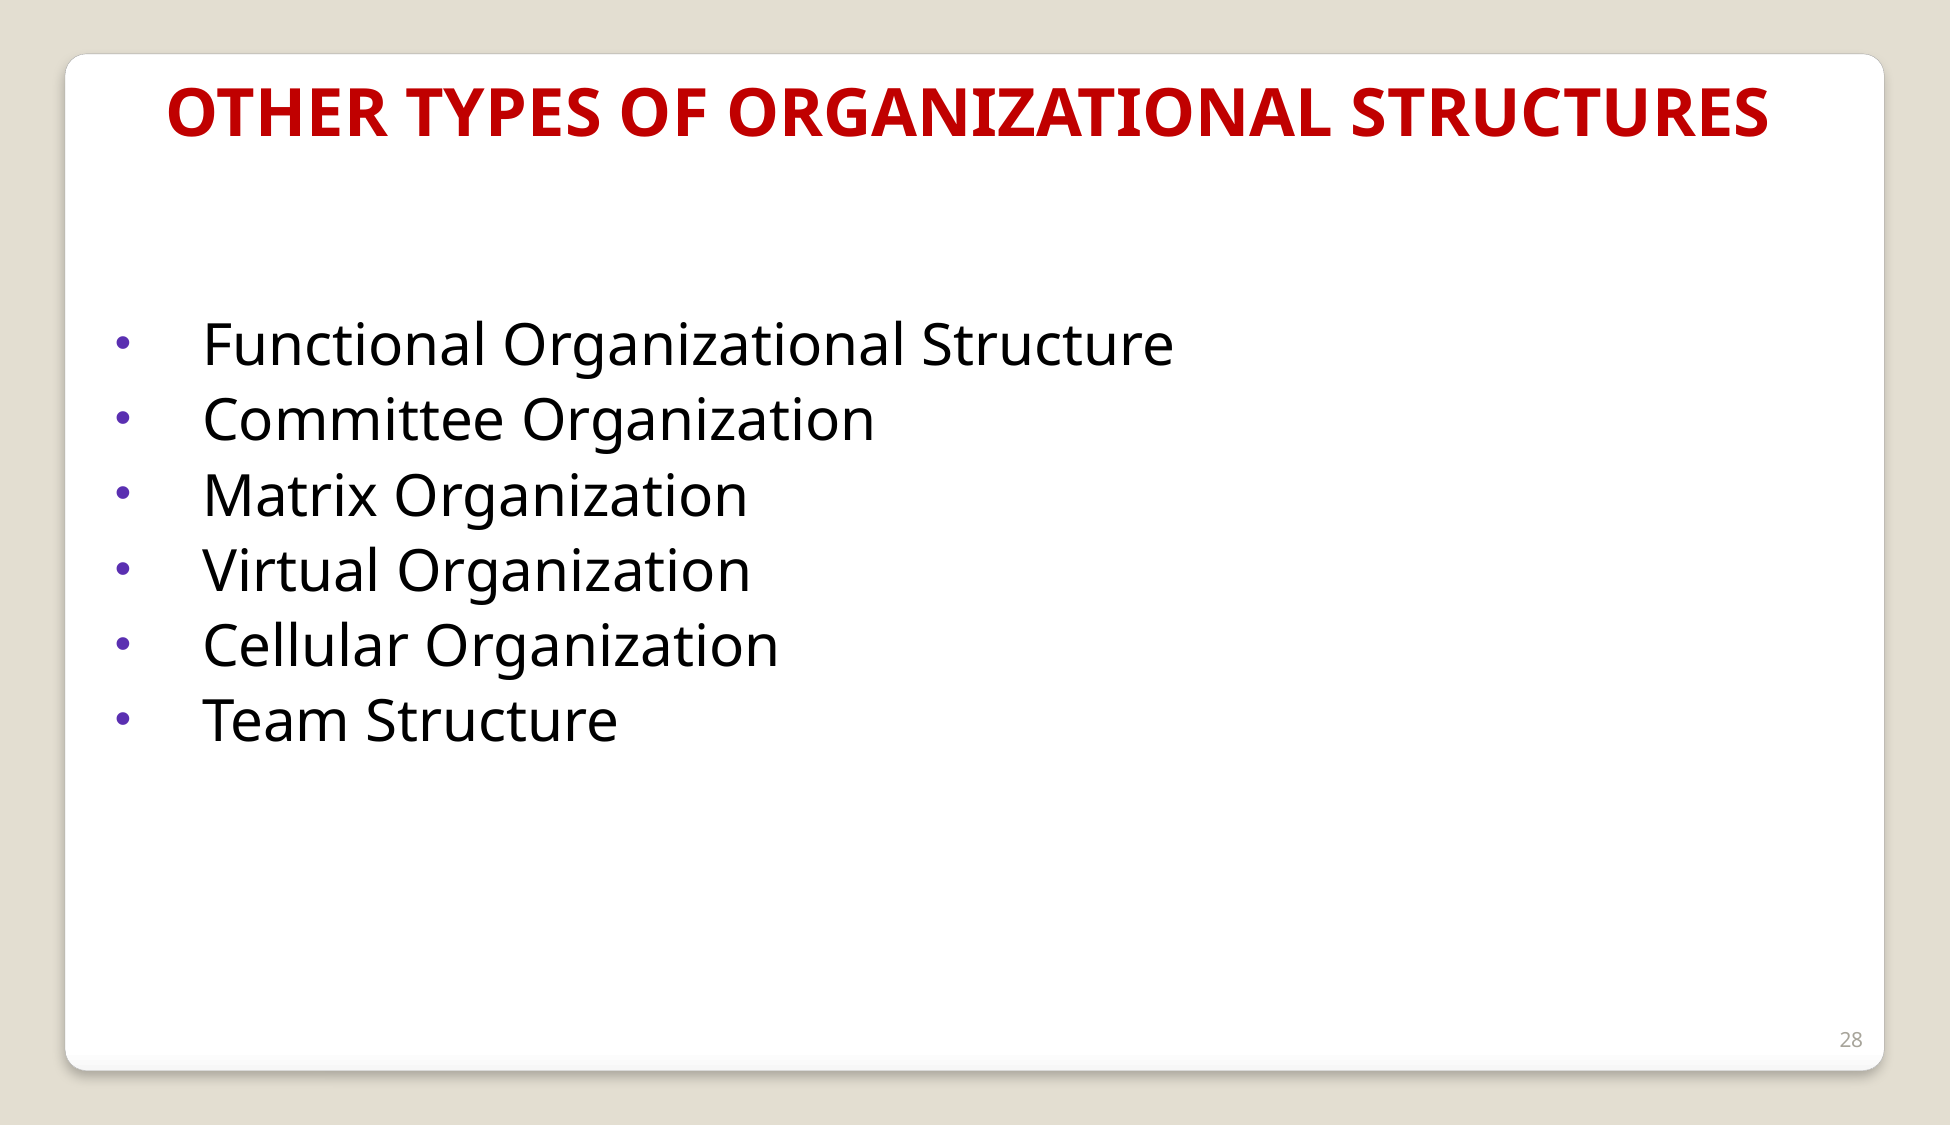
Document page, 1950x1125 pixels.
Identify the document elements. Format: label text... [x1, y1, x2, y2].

text_box Functional Organizational Structure Committee Organization Matrix Organization Virtual Organization Cellular Organization Team Structure [99, 299, 1775, 1125]
slide_number 28 [1780, 1002, 1878, 1063]
text_box OTHER TYPES OF ORGANIZATIONAL STRUCTURES [87, 62, 1850, 180]
